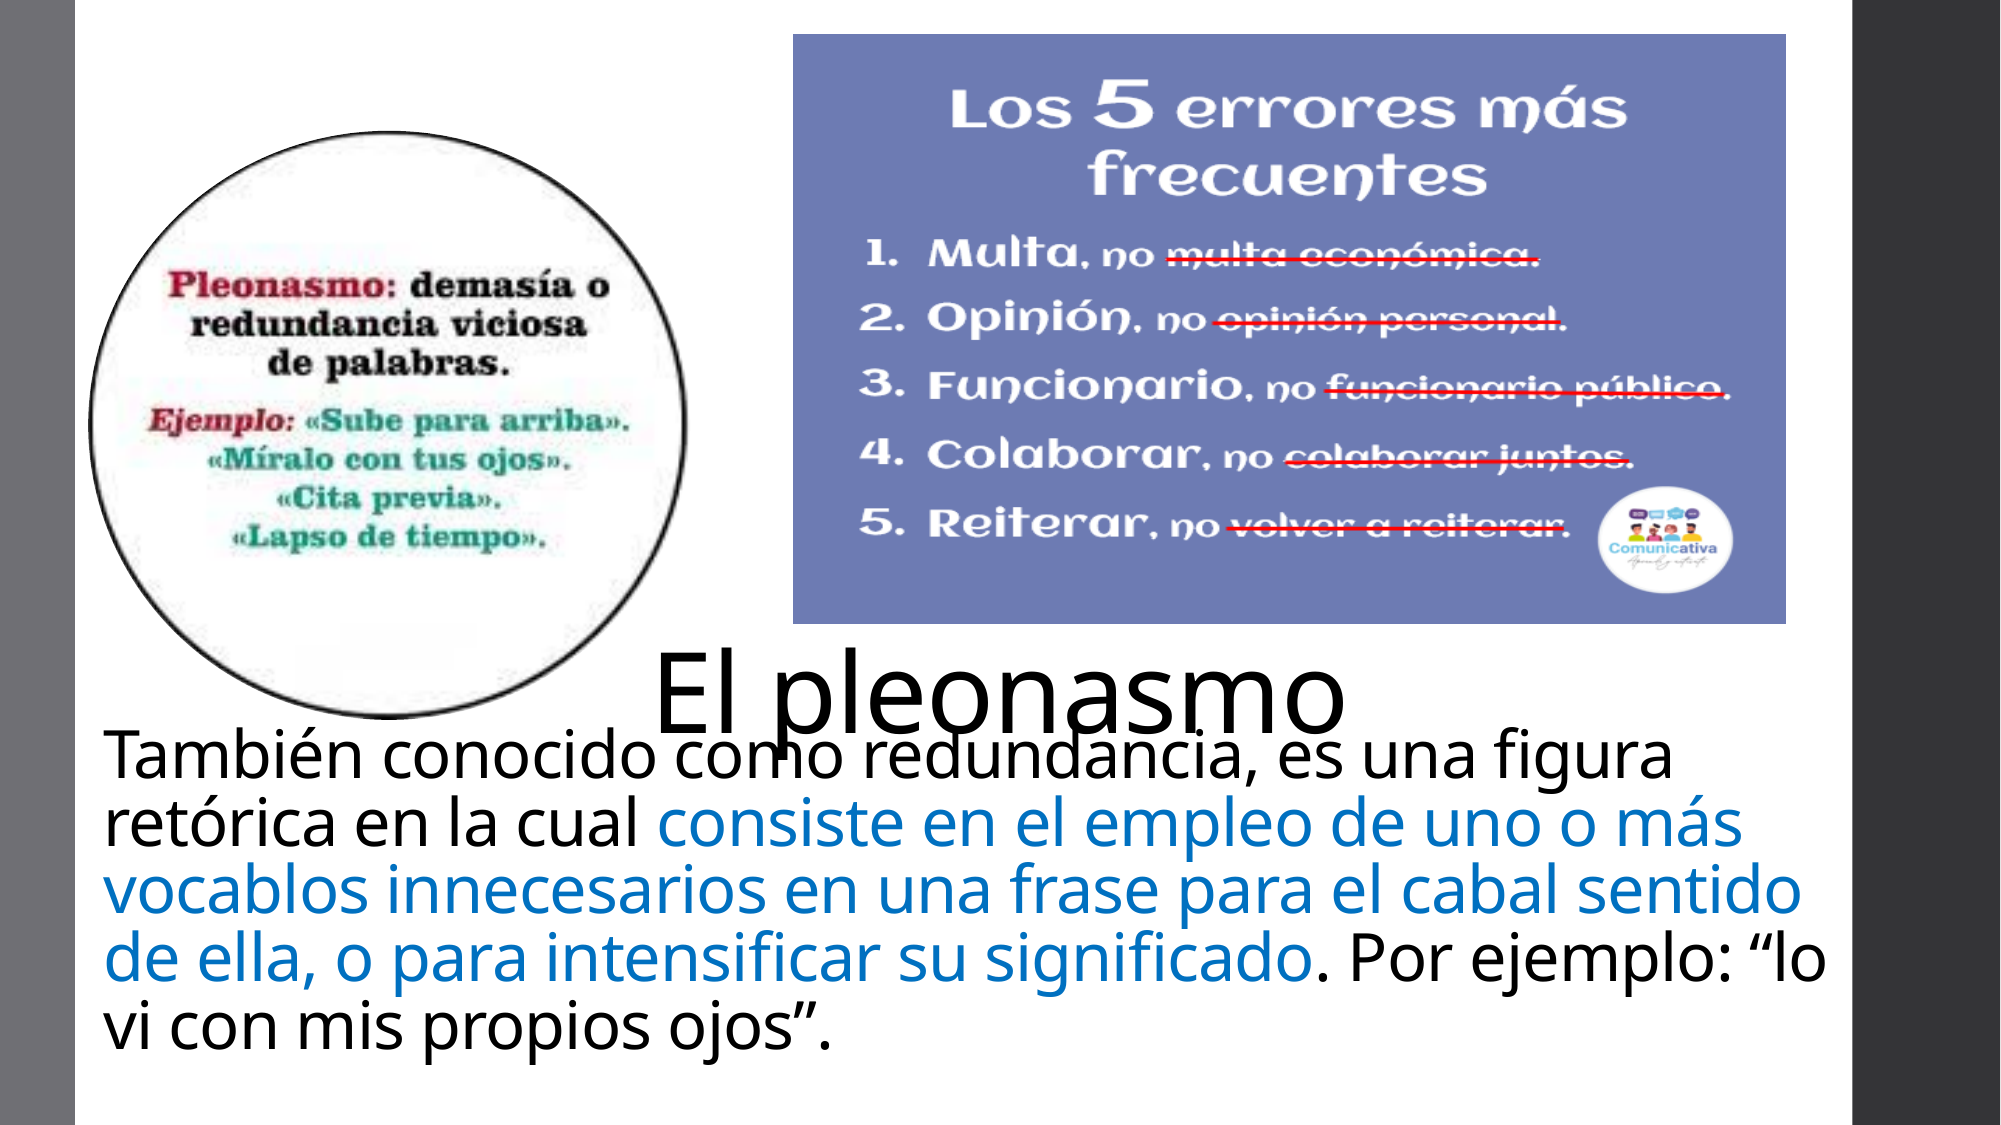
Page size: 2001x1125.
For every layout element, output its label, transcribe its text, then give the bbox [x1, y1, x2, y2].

title También conocido como redundancia, es una figura retórica en la cual consiste en el empleo de uno o más vocablos innecesarios en una frase para el cabal sentido de ella, o para intensificar su significado. Por ejemplo: “lo vi con mis propios ojos”. [88, 666, 1844, 1071]
list El pleonasmo [584, 623, 1416, 901]
picture [87, 130, 691, 721]
picture [792, 34, 1787, 624]
